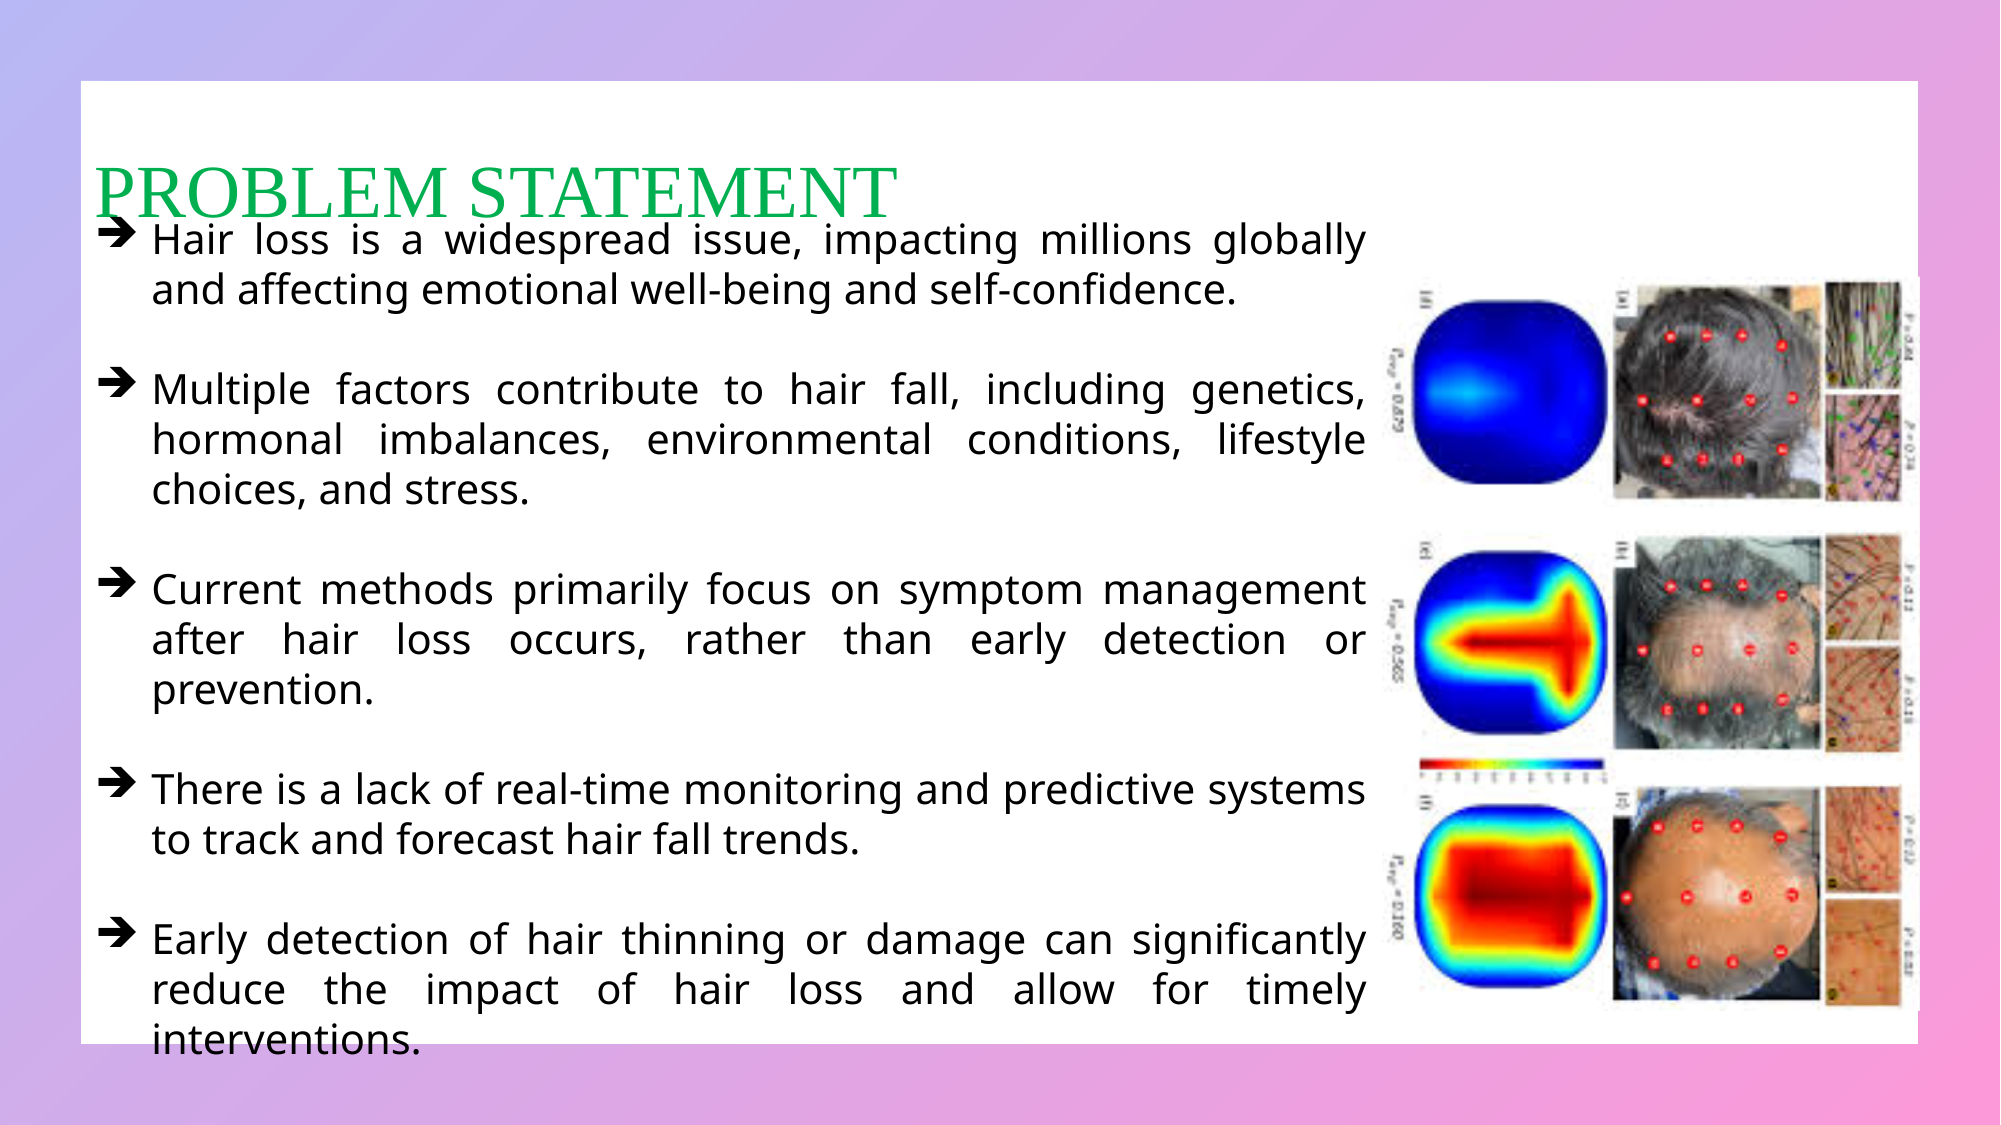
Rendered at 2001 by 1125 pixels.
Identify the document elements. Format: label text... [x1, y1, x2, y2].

text_box PROBLEM STATEMENT [80, 0, 1000, 205]
text_box Hair loss is a widespread issue, impacting millions globally and affecting emotional well-being and self-confidence. Multiple factors contribute to hair fall, including genetics, hormonal imbalances, environmental conditions, lifestyle choices, and stress. Current methods primarily focus on symptom management after hair loss occurs, rather than early detection or prevention. There is a lack of real-time monitoring and predictive systems to track and forecast hair fall trends. Early detection of hair thinning or damage can significantly reduce the impact of hair loss and allow for timely interventions. [80, 205, 1382, 1121]
picture [1283, 278, 2000, 1010]
